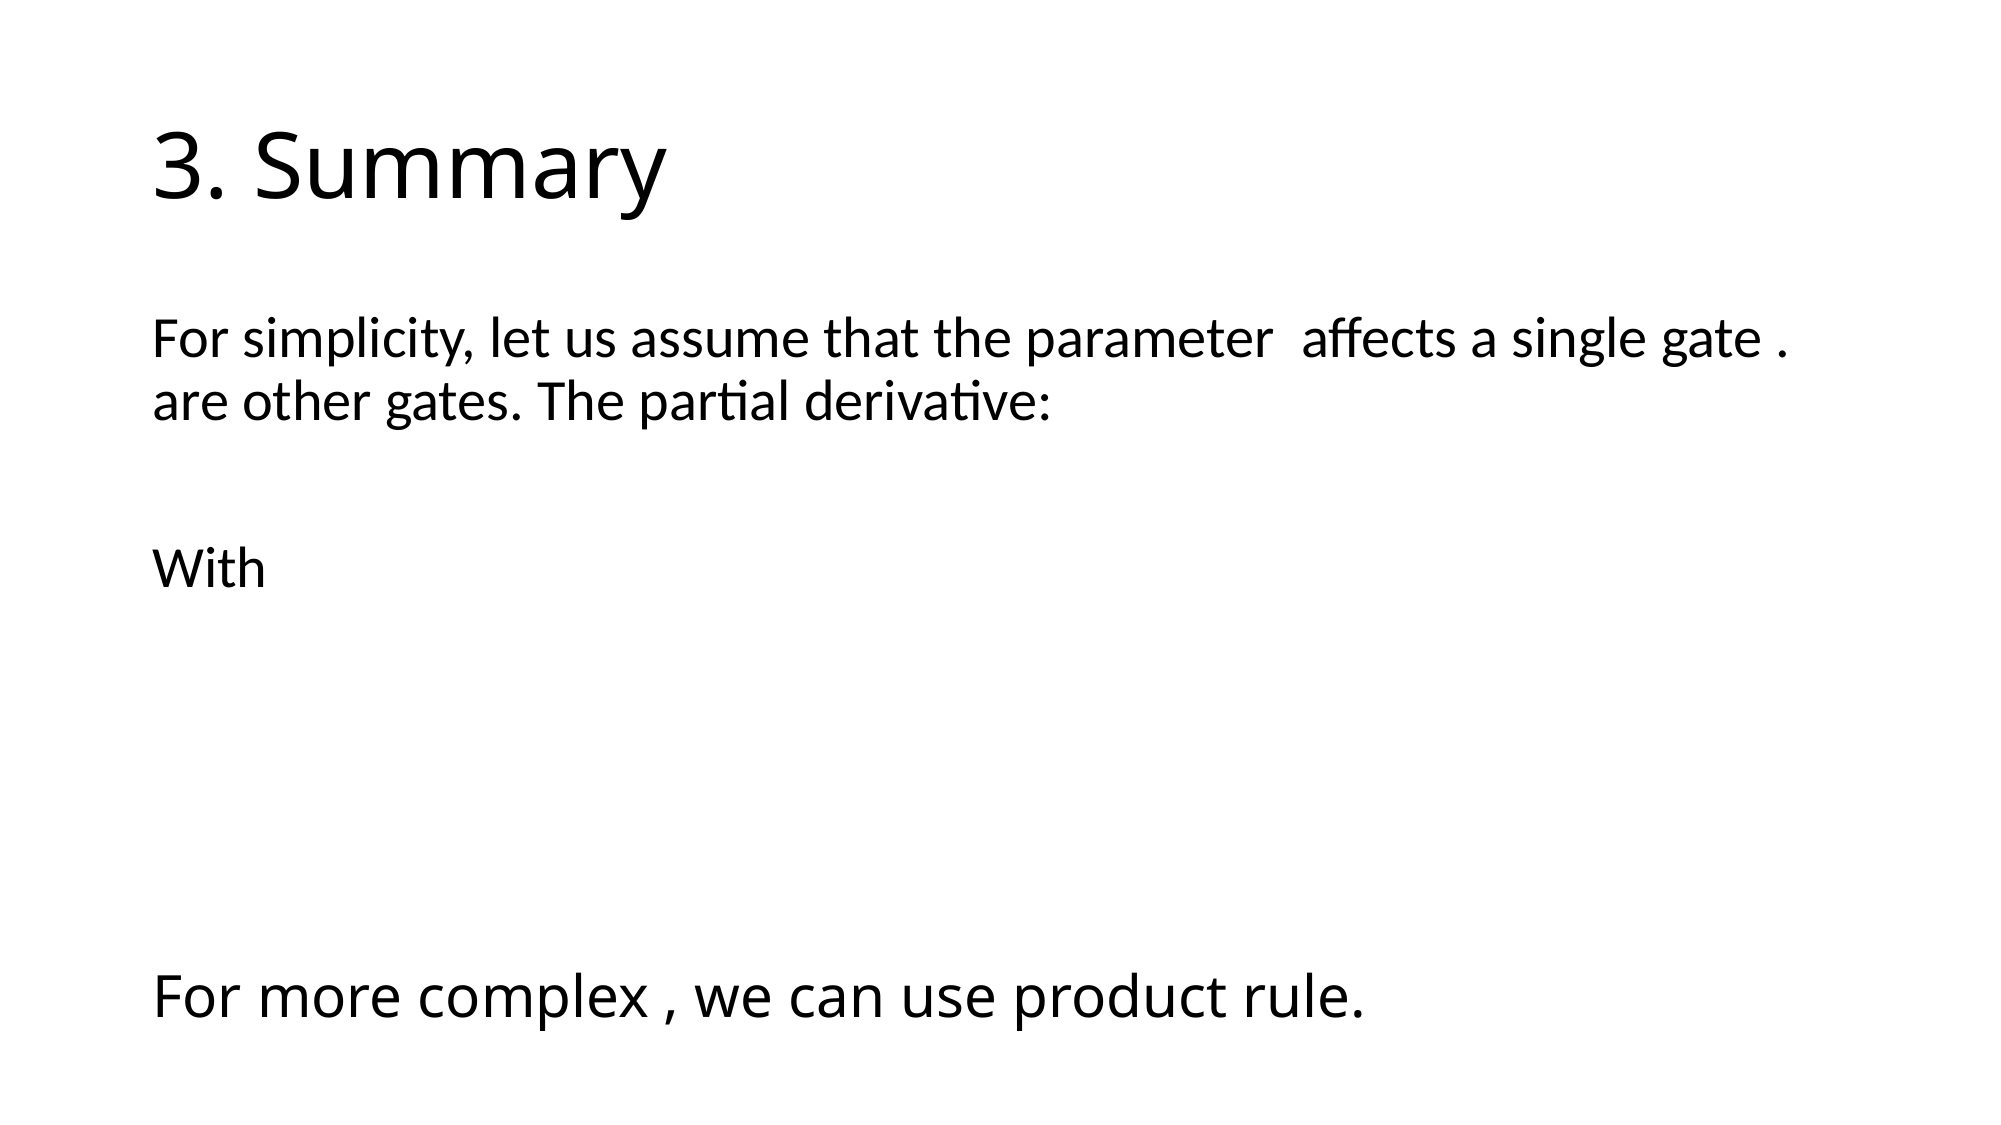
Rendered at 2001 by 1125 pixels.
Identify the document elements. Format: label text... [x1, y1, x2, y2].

title 3. Summary [137, 59, 1863, 278]
